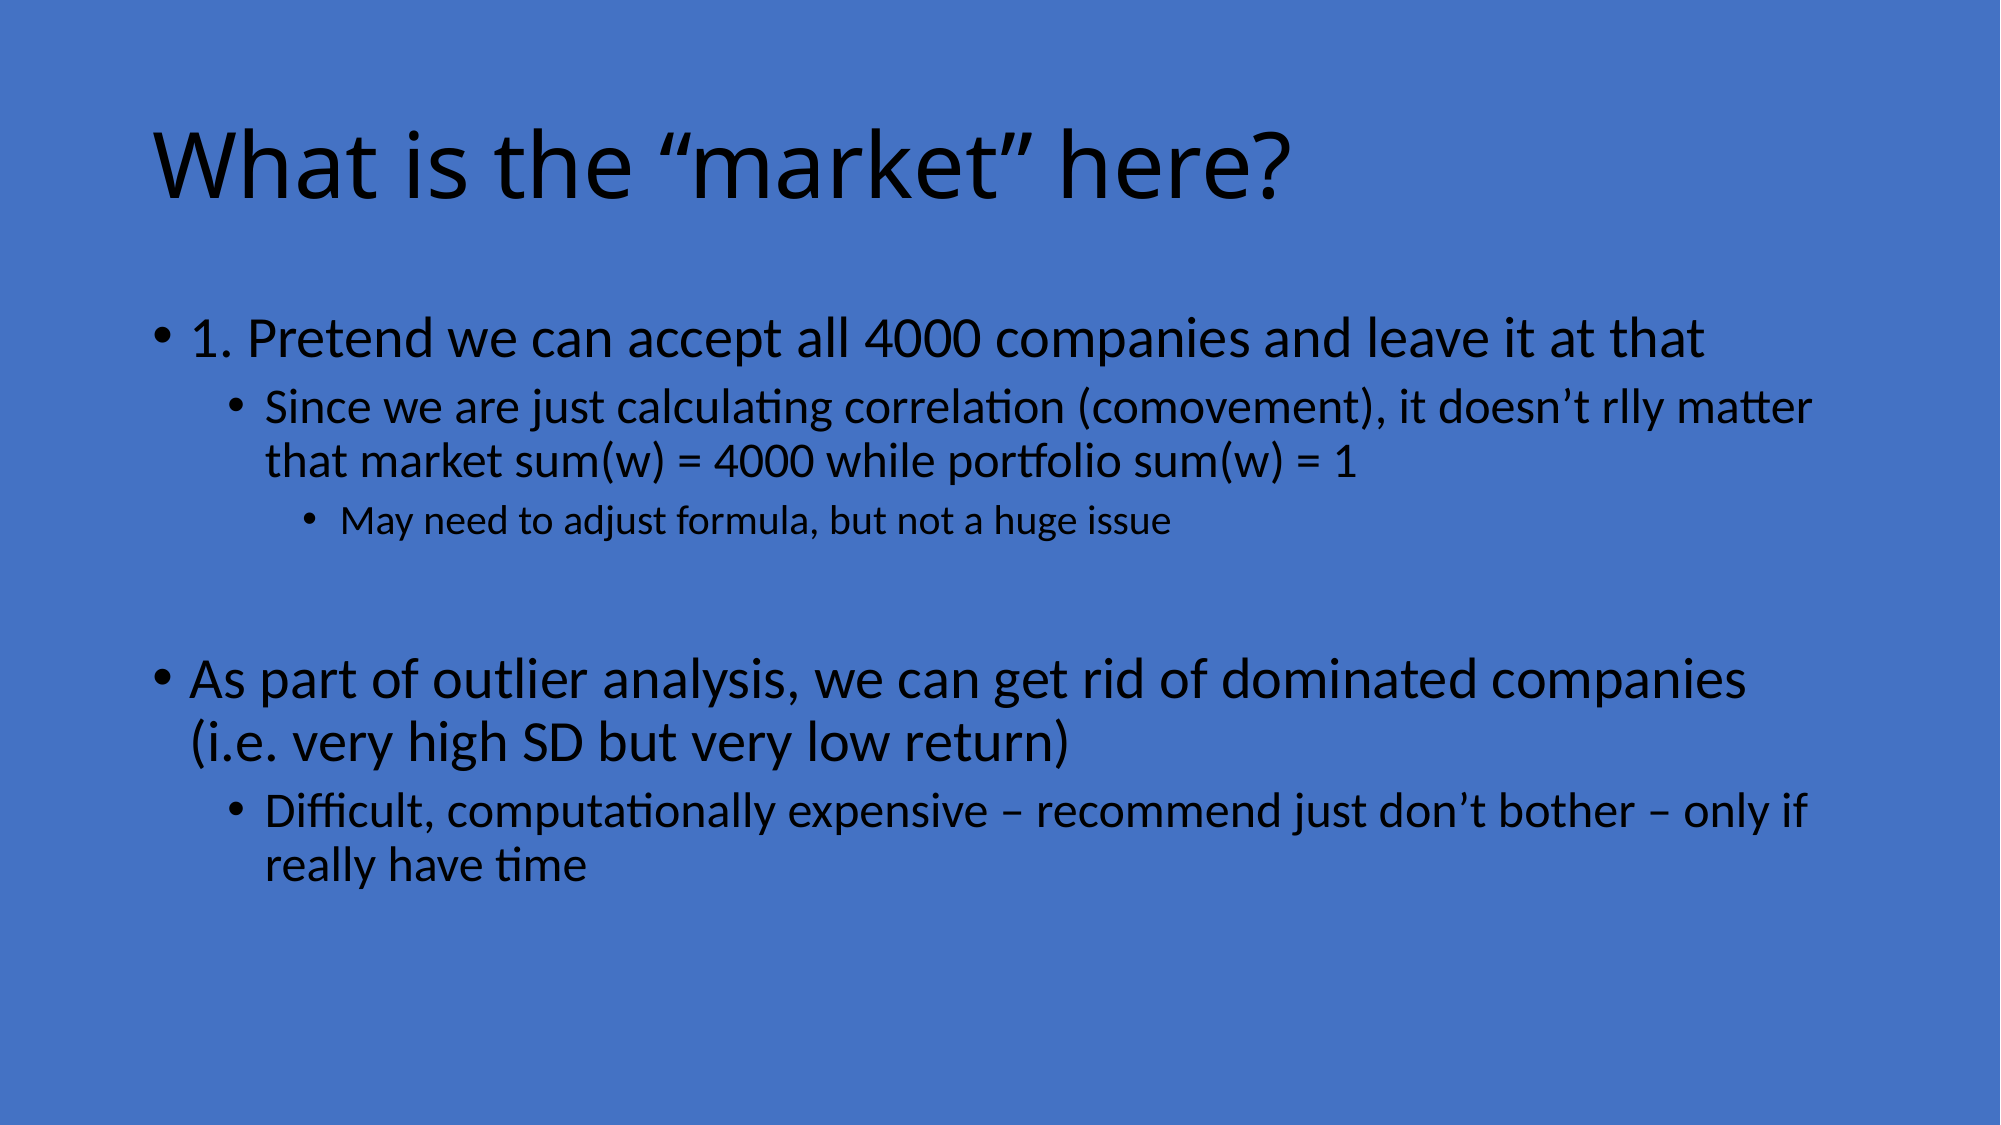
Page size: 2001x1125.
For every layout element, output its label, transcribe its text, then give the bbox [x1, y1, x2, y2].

title What is the “market” here? [137, 59, 1863, 278]
list 1. Pretend we can accept all 4000 companies and leave it at that Since we are just calculating correlation (comovement), it doesn’t rlly matter that market sum(w) = 4000 while portfolio sum(w) = 1 May need to adjust formula, but not a huge issue As part of outlier analysis, we can get rid of dominated companies (i.e. very high SD but very low return) Difficult, computationally expensive – recommend just don’t bother – only if really have time [137, 299, 1863, 1014]
